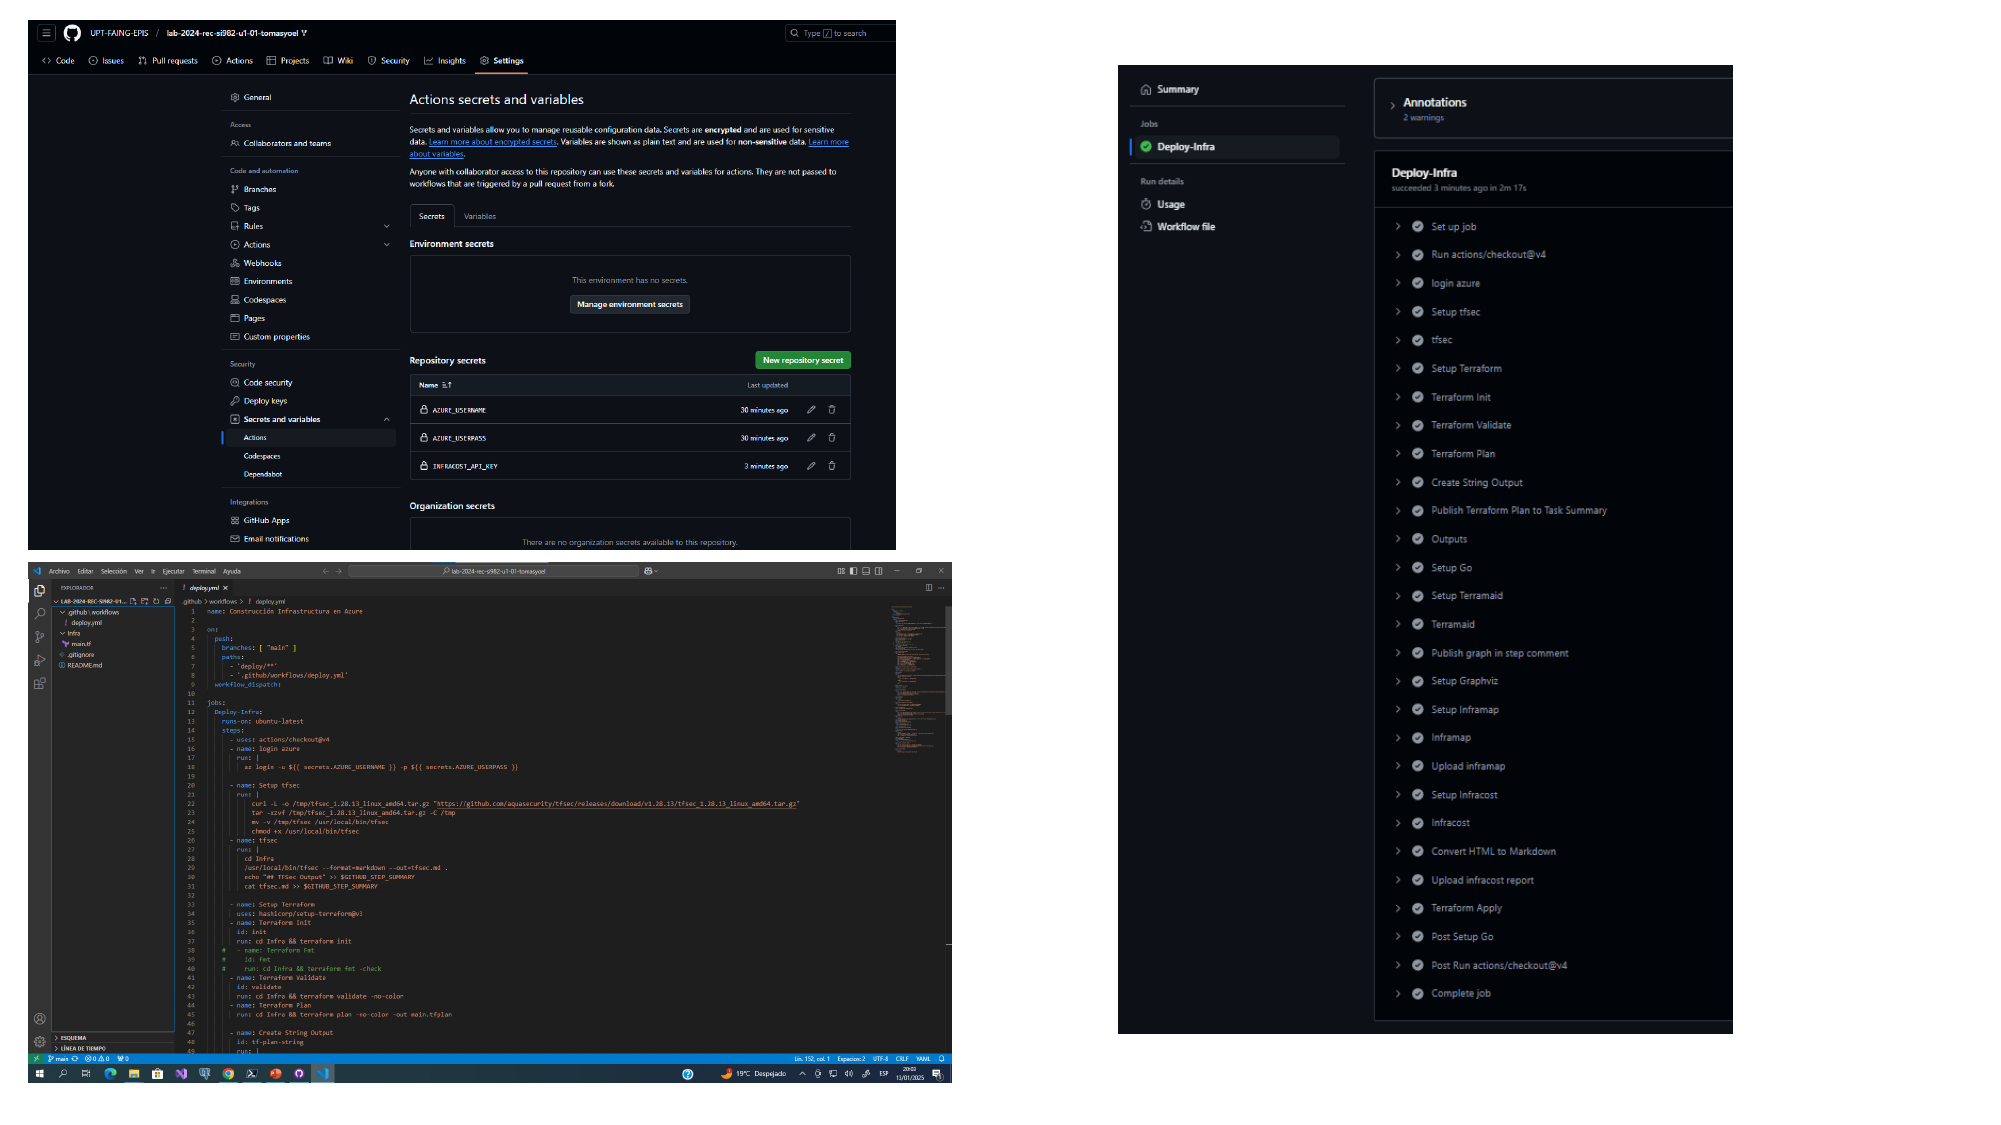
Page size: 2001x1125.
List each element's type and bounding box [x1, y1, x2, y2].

picture [28, 20, 896, 550]
picture [28, 562, 952, 1083]
picture [1118, 65, 1733, 1034]
